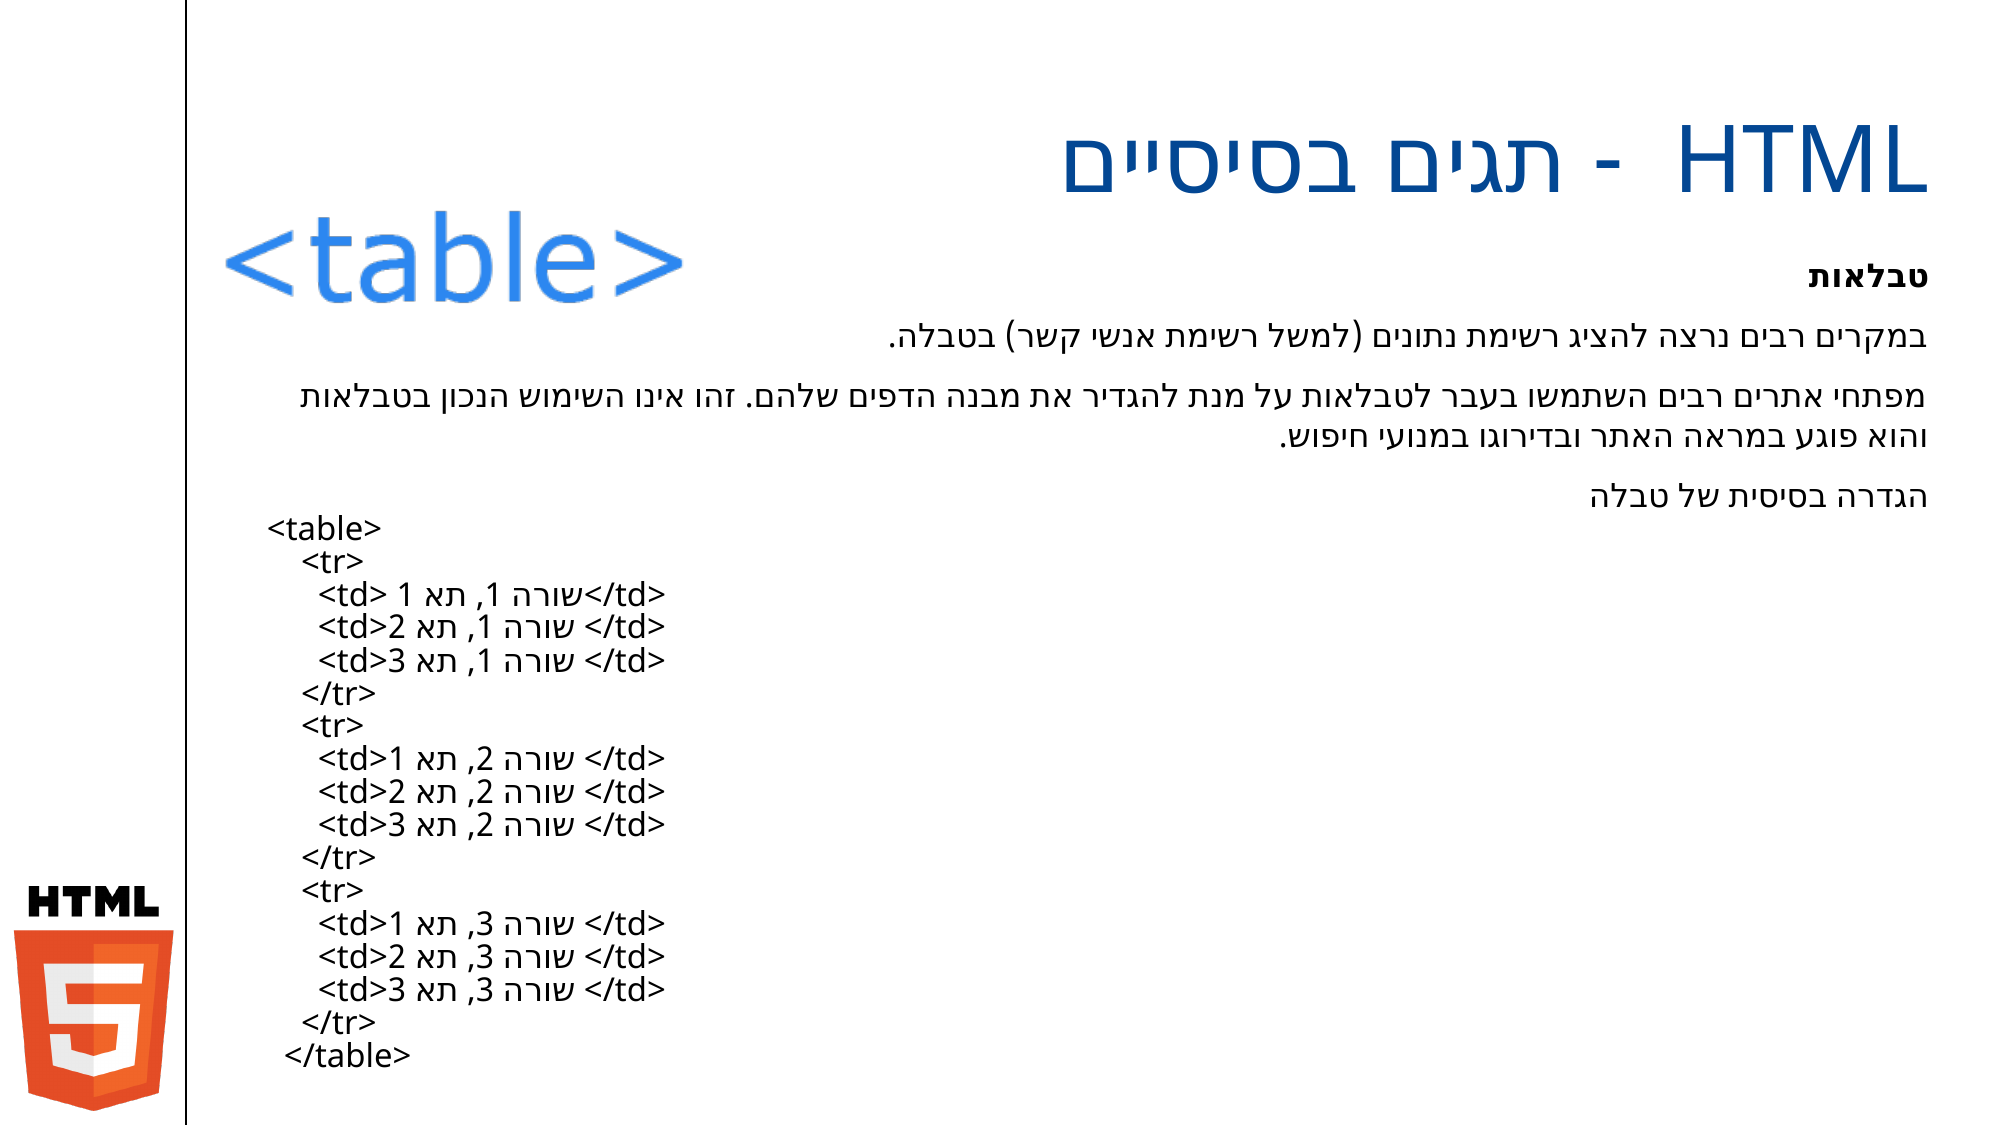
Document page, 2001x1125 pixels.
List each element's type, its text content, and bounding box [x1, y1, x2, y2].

picture [220, 183, 690, 341]
title HTML - תגים בסיסיים [266, 55, 1930, 221]
picture [0, 886, 206, 1111]
list טבלאות במקרים רבים נרצה להציג רשימת נתונים (למשל רשימת אנשי קשר) בטבלה. מפתחי אתרים רבים השתמשו בעבר לטבלאות על מנת להגדיר את מבנה הדפים שלהם. זהו אינו השימוש הנכון בטבלאות והוא פוגע במראה האתר ובדירוגו במנועי חיפוש. הגדרה בסיסית של טבלה <table> <tr> <td> שורה 1, תא 1</td> <td>שורה 1, תא 2 </td> <td>שורה 1, תא 3 </td> </tr> <tr> <td>שורה 2, תא 1 </td> <td>שורה 2, תא 2 </td> <td>שורה 2, תא 3 </td> </tr> <tr> <td>שורה 3, תא 1 </td> <td>שורה 3, תא 2 </td> <td>שורה 3, תא 3 </td> </tr> </table> [266, 247, 1930, 1085]
